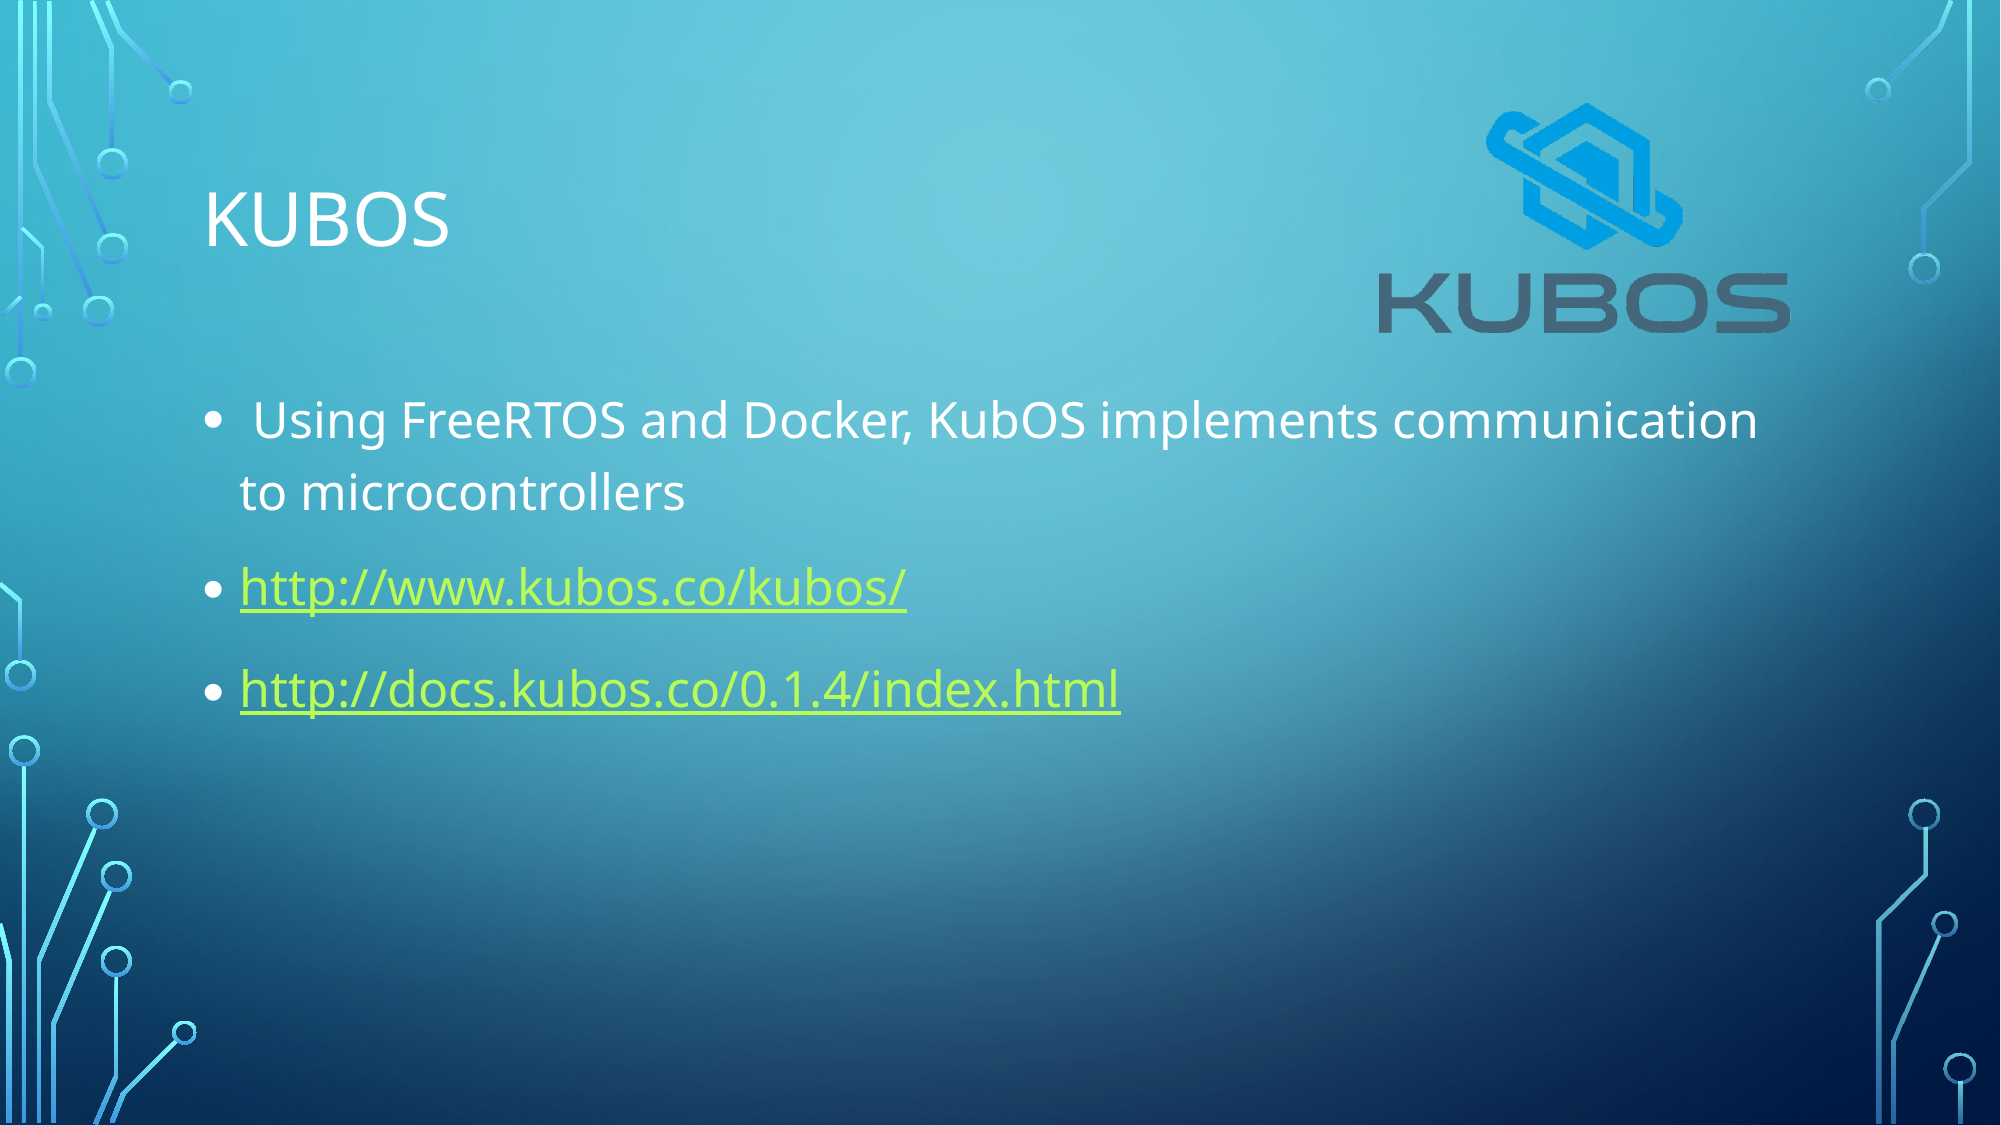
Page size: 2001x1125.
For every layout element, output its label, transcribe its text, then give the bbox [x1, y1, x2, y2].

title kubos [187, 101, 1324, 344]
picture [1324, 82, 1844, 363]
list Using FreeRTOS and Docker, KubOS implements communication to microcontrollers http://www.kubos.co/kubos/ http://docs.kubos.co/0.1.4/index.html [187, 369, 1813, 950]
